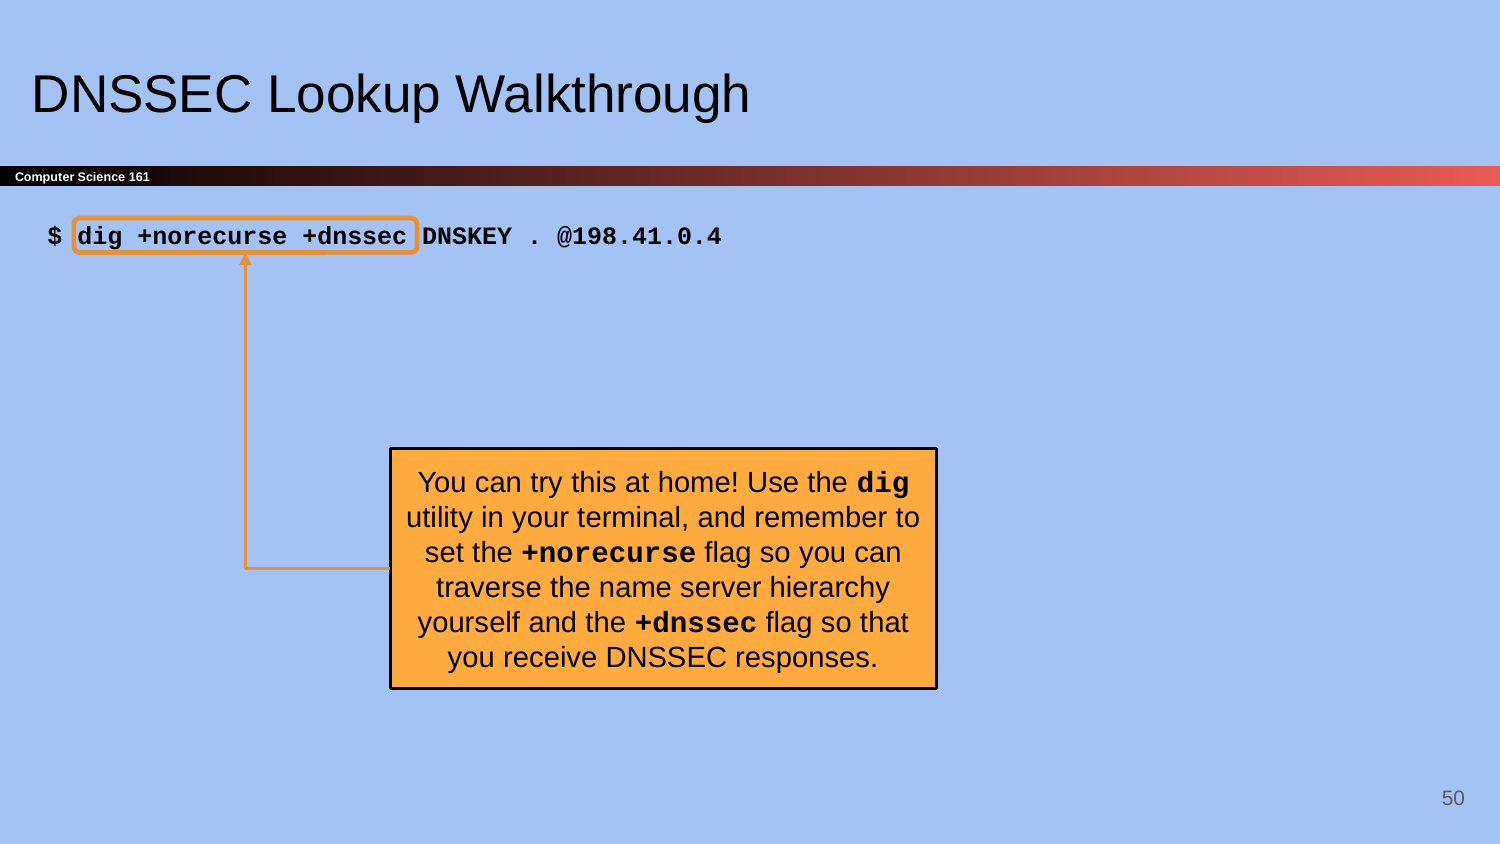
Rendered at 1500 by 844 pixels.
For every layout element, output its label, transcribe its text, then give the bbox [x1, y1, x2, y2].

list $ dig +norecurse +dnssec DNSKEY . @198.41.0.4 [32, 204, 877, 823]
title DNSSEC Lookup Walkthrough [16, 44, 1415, 139]
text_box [73, 217, 937, 692]
slide_number ‹#› [1389, 764, 1480, 830]
